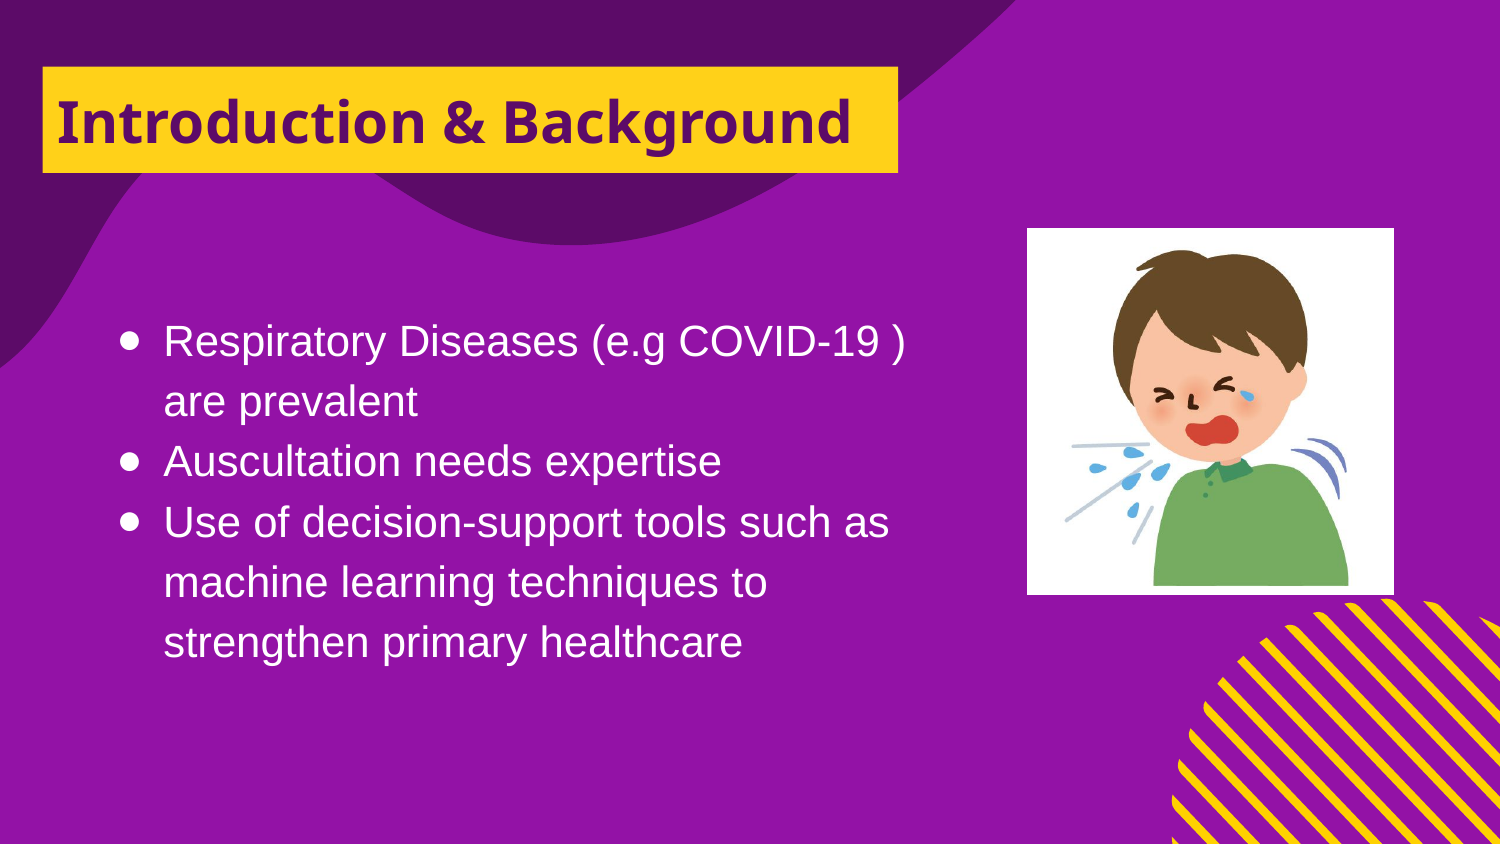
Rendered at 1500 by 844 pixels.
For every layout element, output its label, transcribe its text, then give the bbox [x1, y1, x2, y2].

subtitle Respiratory Diseases (e.g COVID-19 ) are prevalent Auscultation needs expertise Use of decision-support tools such as machine learning techniques to strengthen primary healthcare [73, 289, 940, 595]
title Introduction & Background [42, 66, 899, 173]
picture [1026, 228, 1394, 596]
